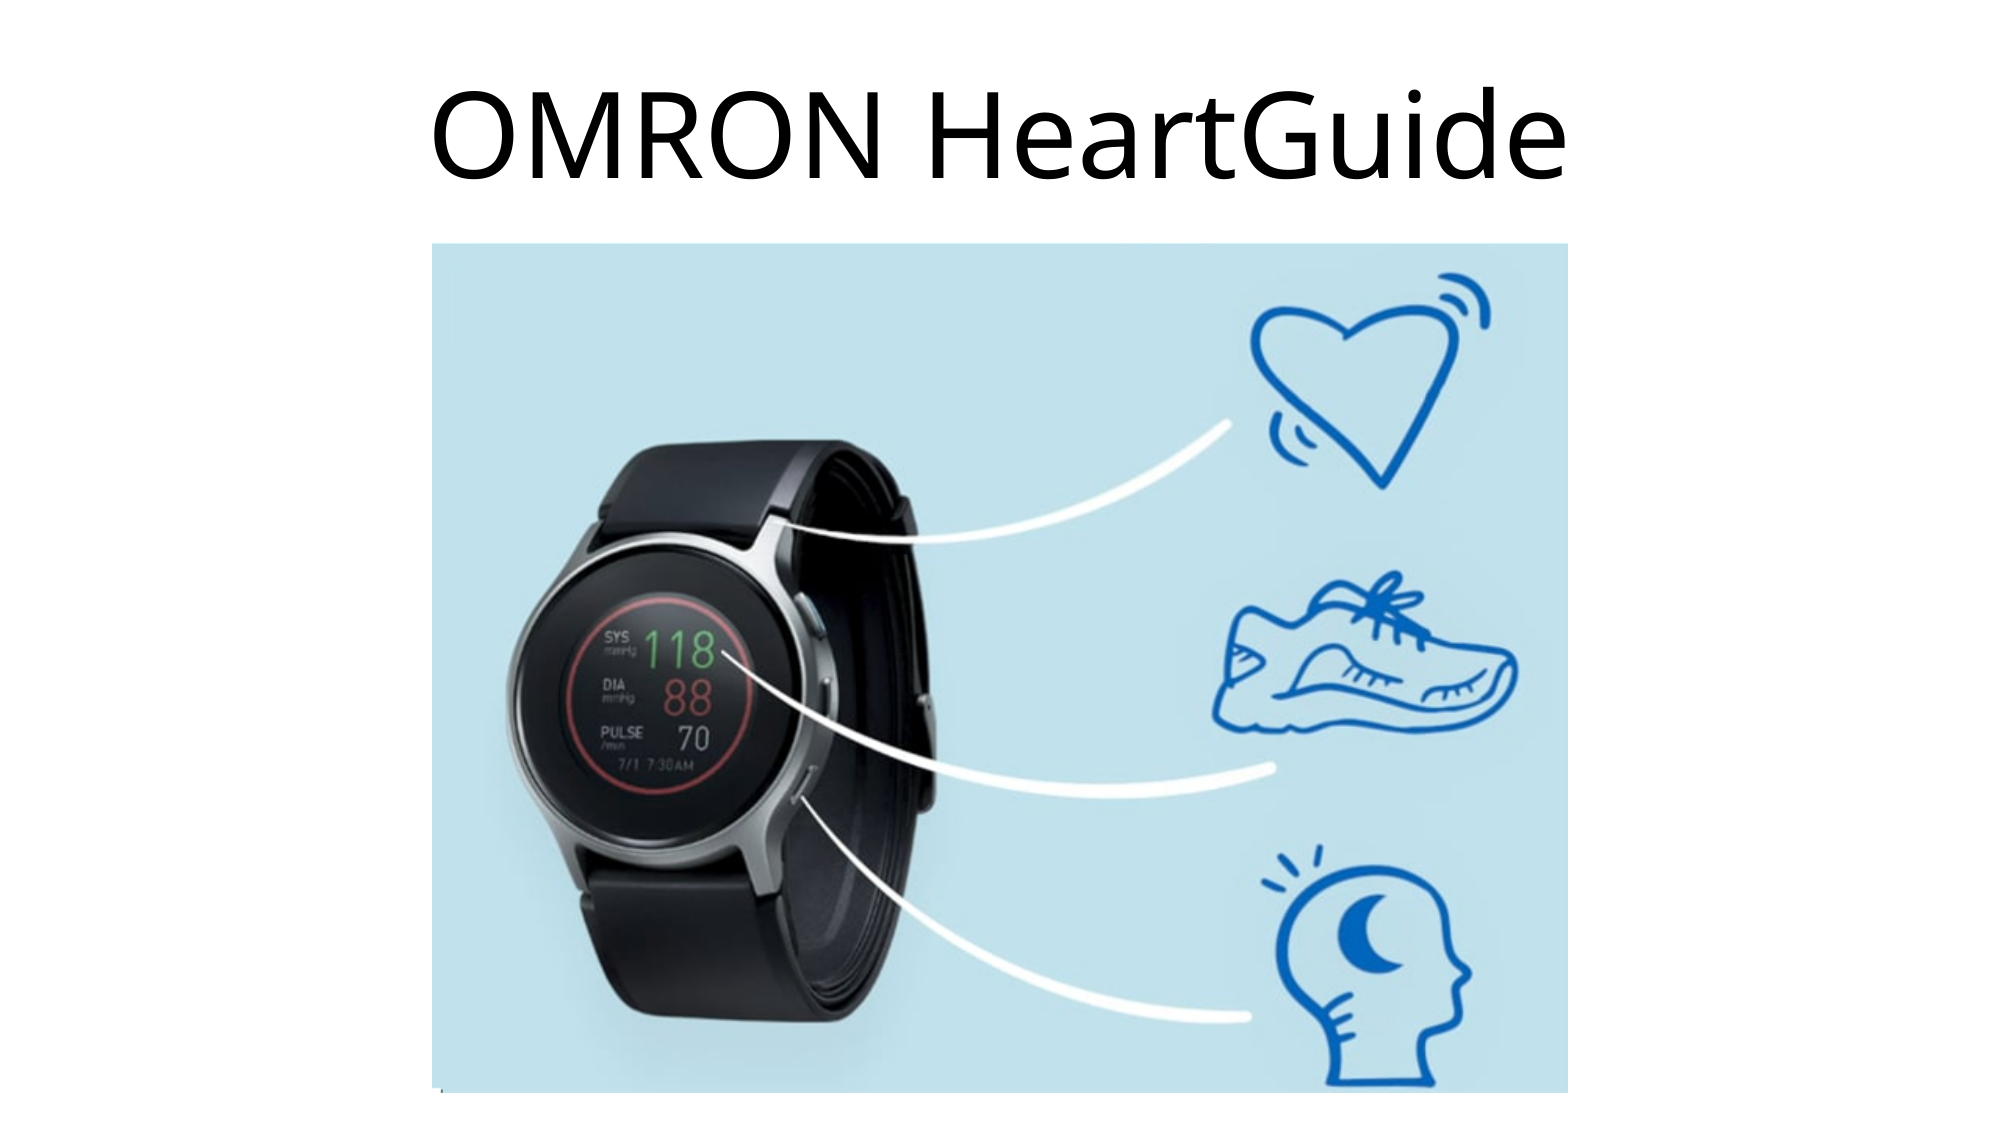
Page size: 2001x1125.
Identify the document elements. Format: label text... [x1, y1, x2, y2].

picture [432, 242, 1568, 1093]
title OMRON HeartGuide [249, 66, 1750, 213]
